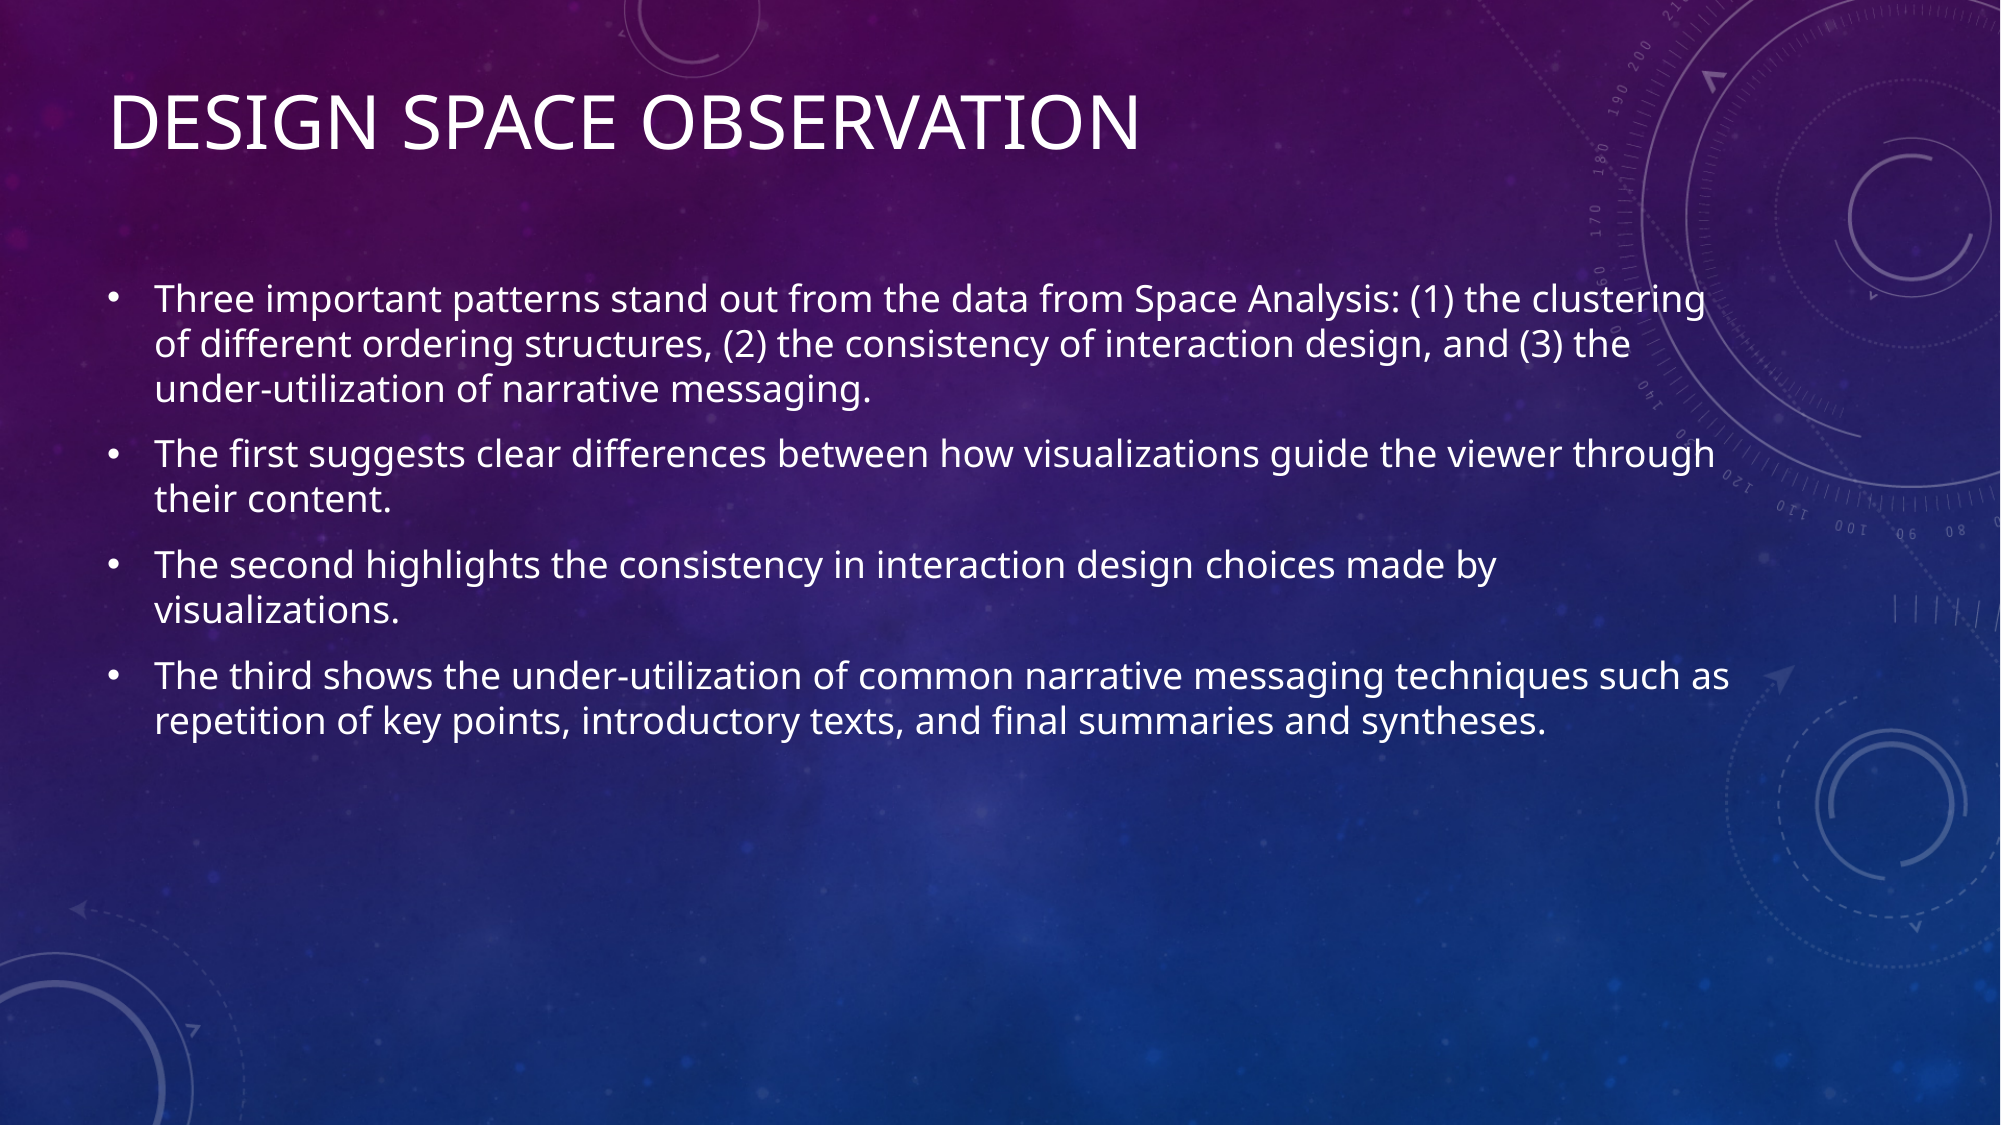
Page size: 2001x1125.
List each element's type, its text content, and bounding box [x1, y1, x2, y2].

title Design space observation [92, 0, 1755, 218]
picture [0, 0, 2001, 1125]
list Three important patterns stand out from the data from Space Analysis: (1) the clustering of different ordering structures, (2) the consistency of interaction design, and (3) the under-utilization of narrative messaging. The first suggests clear differences between how visualizations guide the viewer through their content. The second highlights the consistency in interaction design choices made by visualizations. The third shows the under-utilization of common narrative messaging techniques such as repetition of key points, introductory texts, and final summaries and syntheses. [92, 218, 1755, 864]
